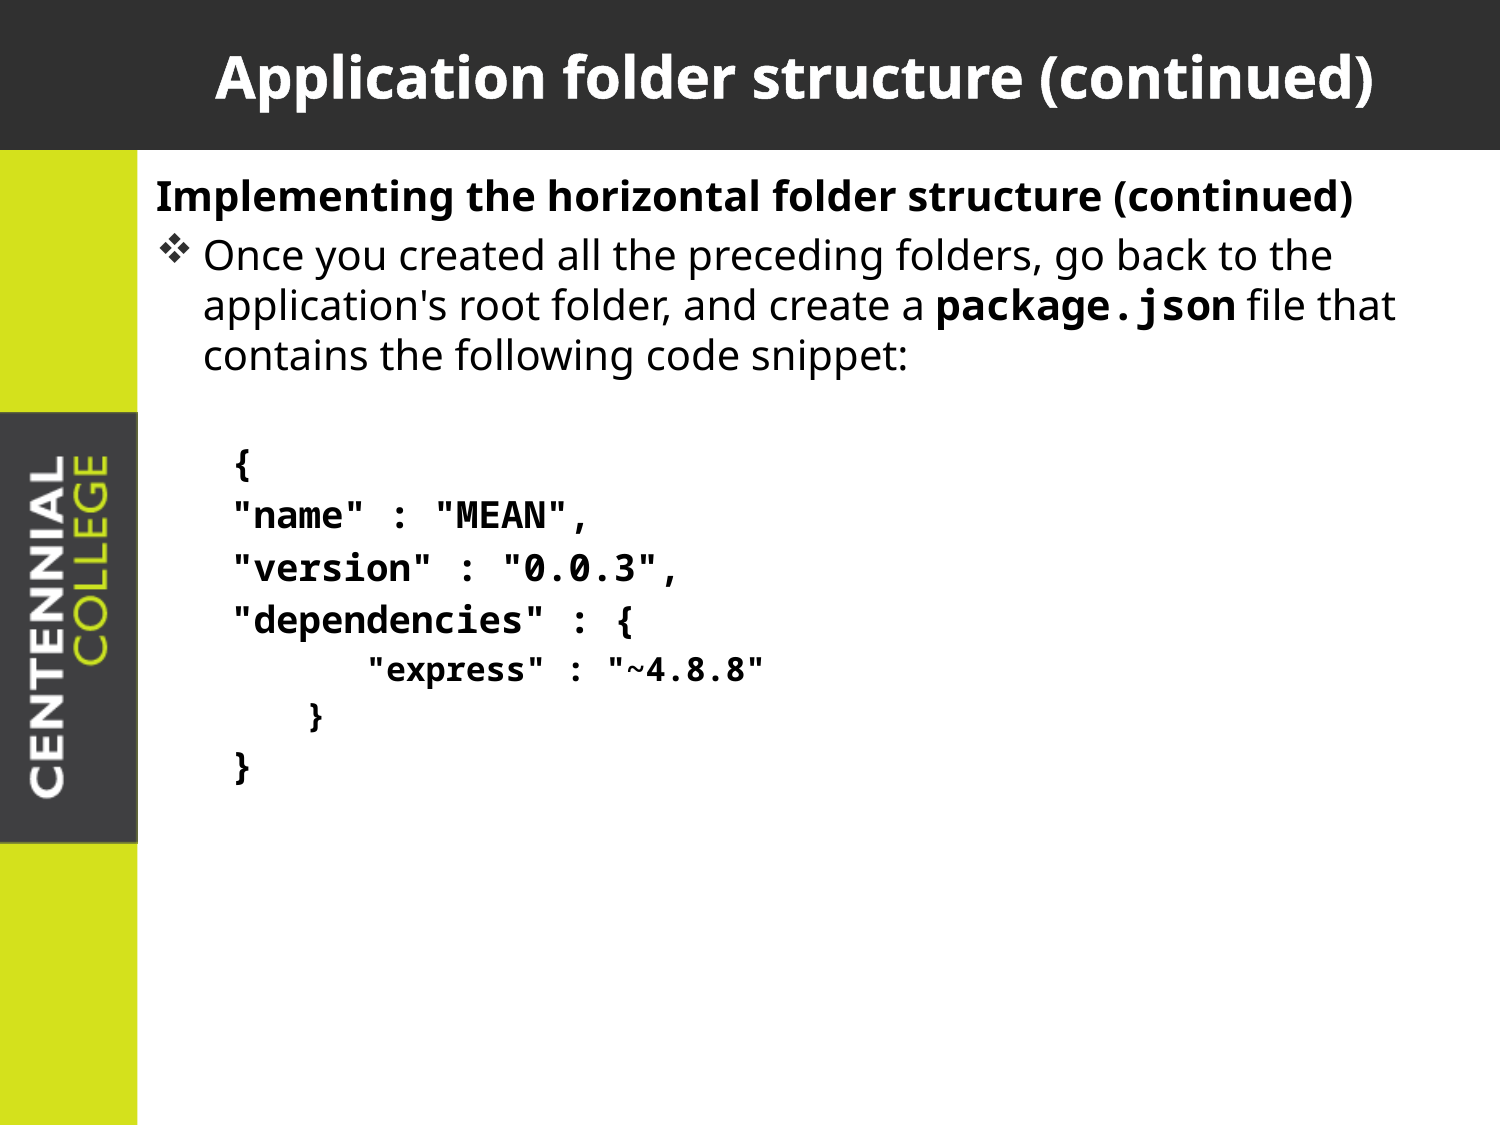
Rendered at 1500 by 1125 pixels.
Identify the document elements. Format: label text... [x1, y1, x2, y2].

picture [0, 412, 138, 844]
list Implementing the horizontal folder structure (continued) Once you created all the preceding folders, go back to the application's root folder, and create a package.json file that contains the following code snippet: { "name" : "MEAN", "version" : "0.0.3", "dependencies" : { "express" : "~4.8.8" } } [141, 162, 1467, 1075]
title Application folder structure (continued) [137, 0, 1467, 150]
